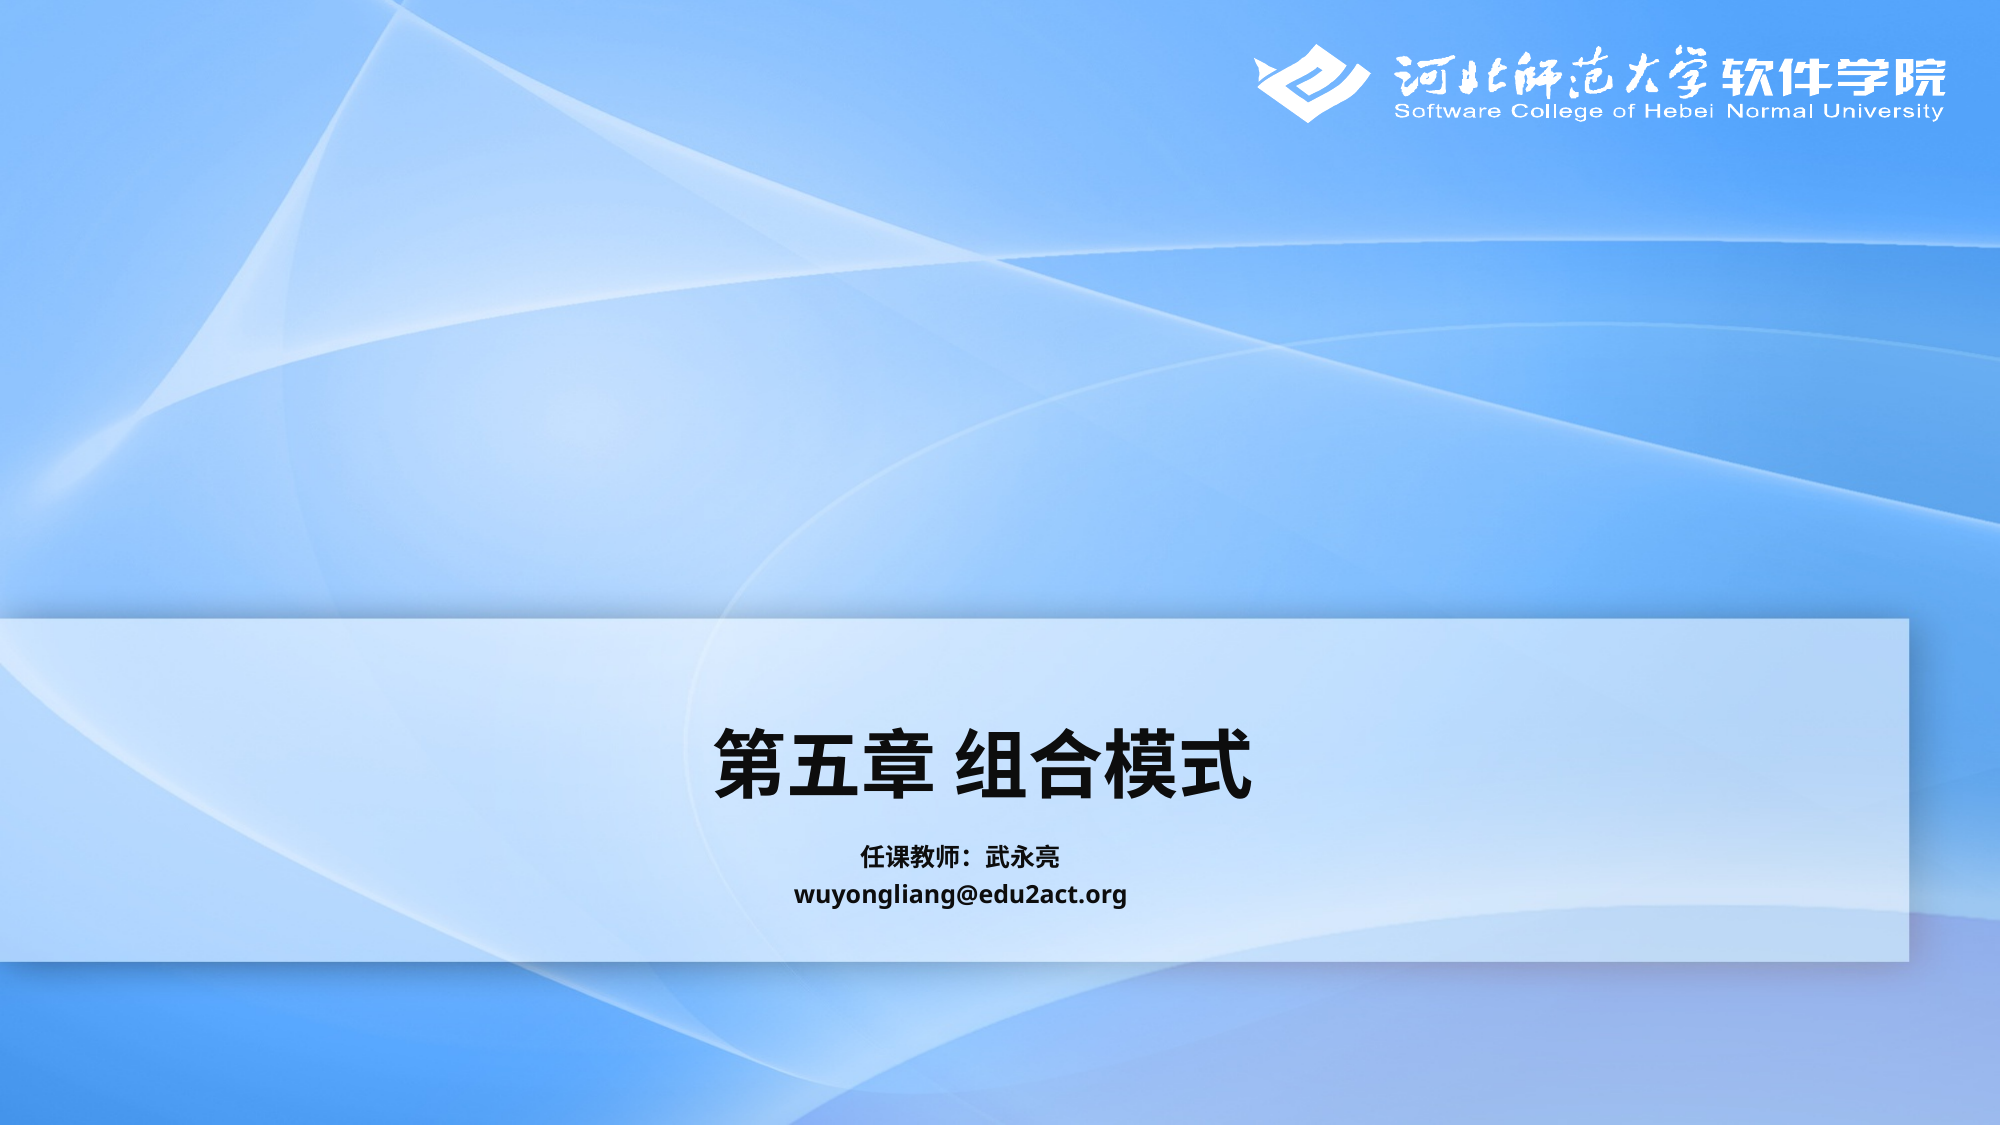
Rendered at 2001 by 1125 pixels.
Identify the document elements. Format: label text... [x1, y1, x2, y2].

title 第五章 组合模式 [331, 716, 1634, 809]
picture [0, 0, 2000, 1125]
